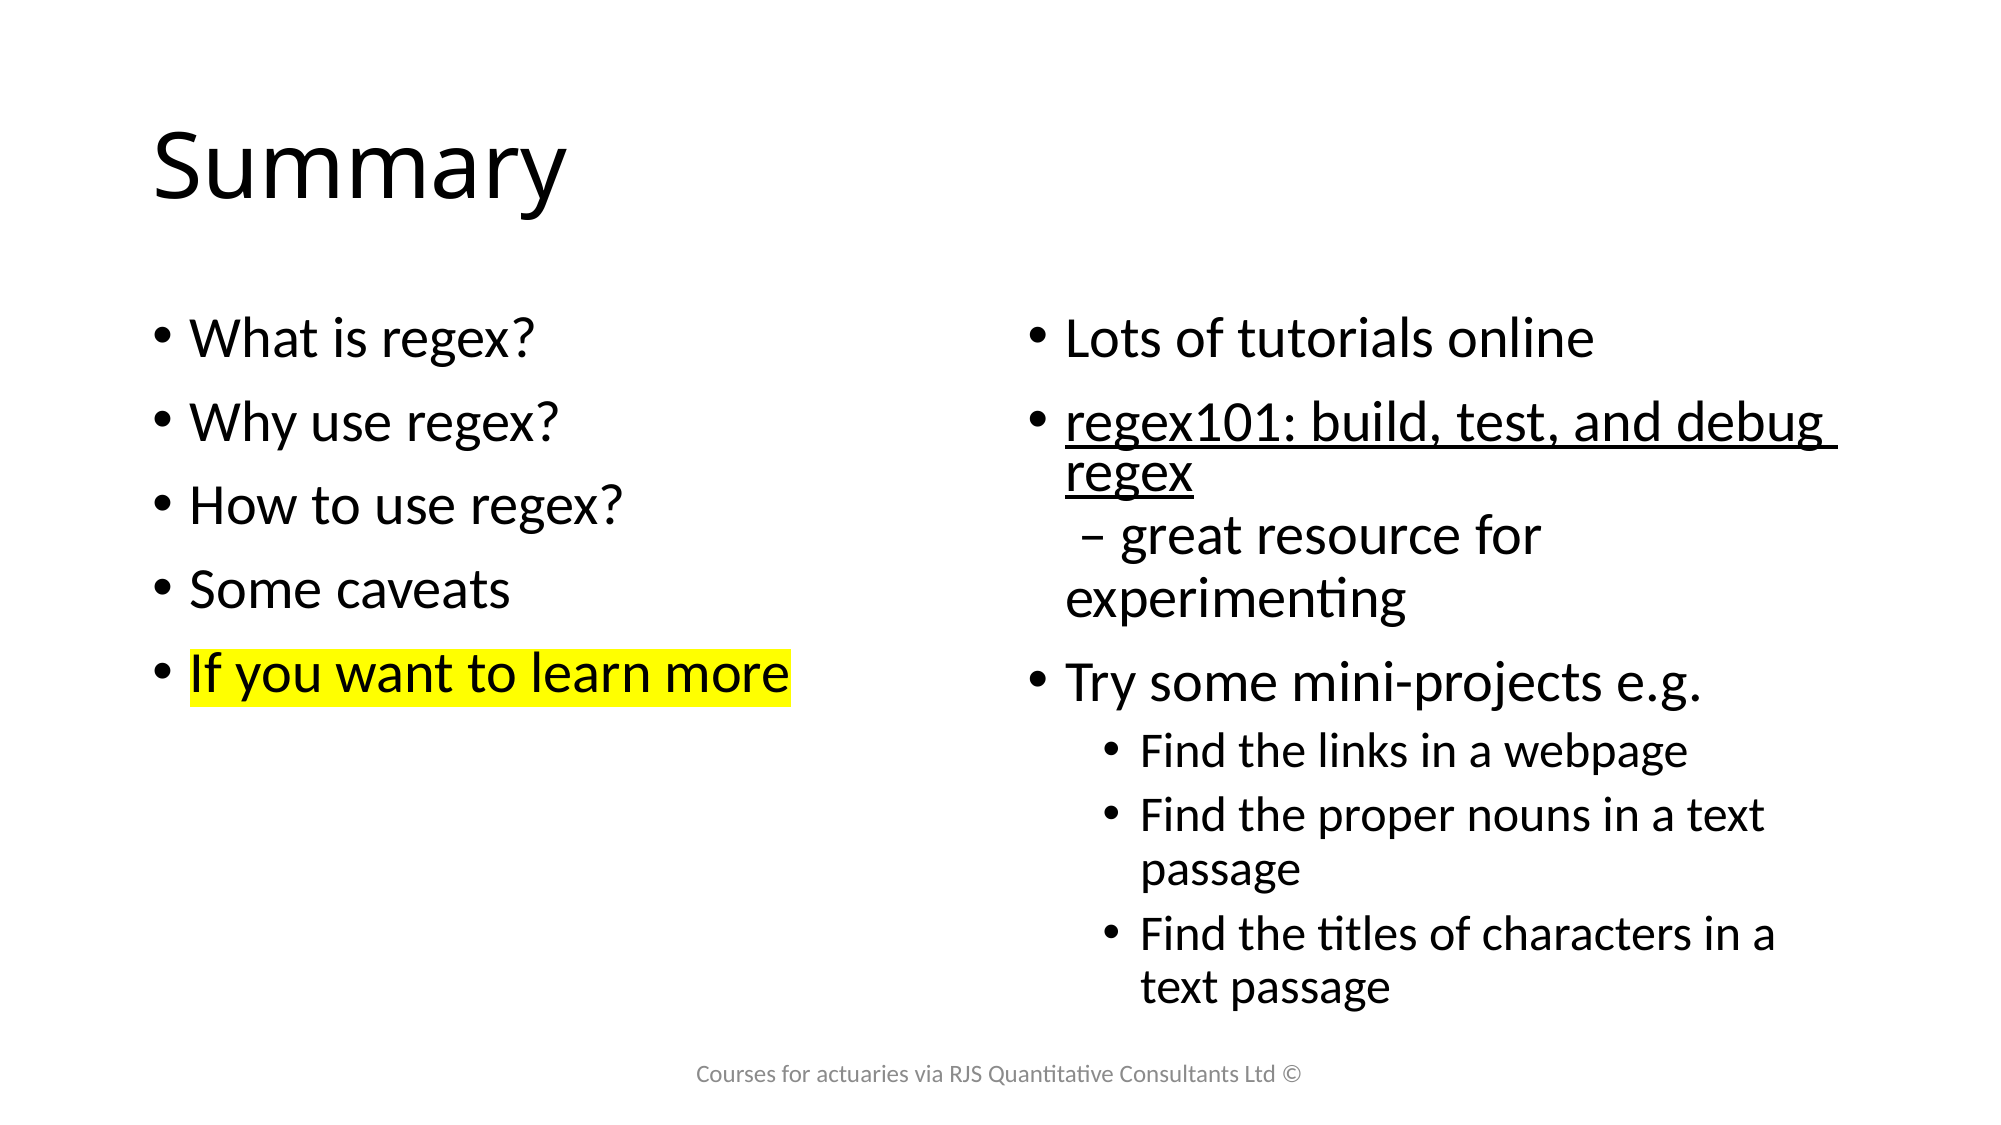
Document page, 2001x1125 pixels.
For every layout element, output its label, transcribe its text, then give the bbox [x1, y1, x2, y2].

footer Courses for actuaries via RJS Quantitative Consultants Ltd © [662, 1042, 1338, 1103]
list What is regex? Why use regex? How to use regex? Some caveats If you want to learn more [137, 299, 988, 1014]
title Summary [137, 59, 1863, 278]
list Lots of tutorials online regex101: build, test, and debug regex – great resource for experimenting Try some mini-projects e.g. Find the links in a webpage Find the proper nouns in a text passage Find the titles of characters in a text passage [1012, 299, 1863, 1014]
